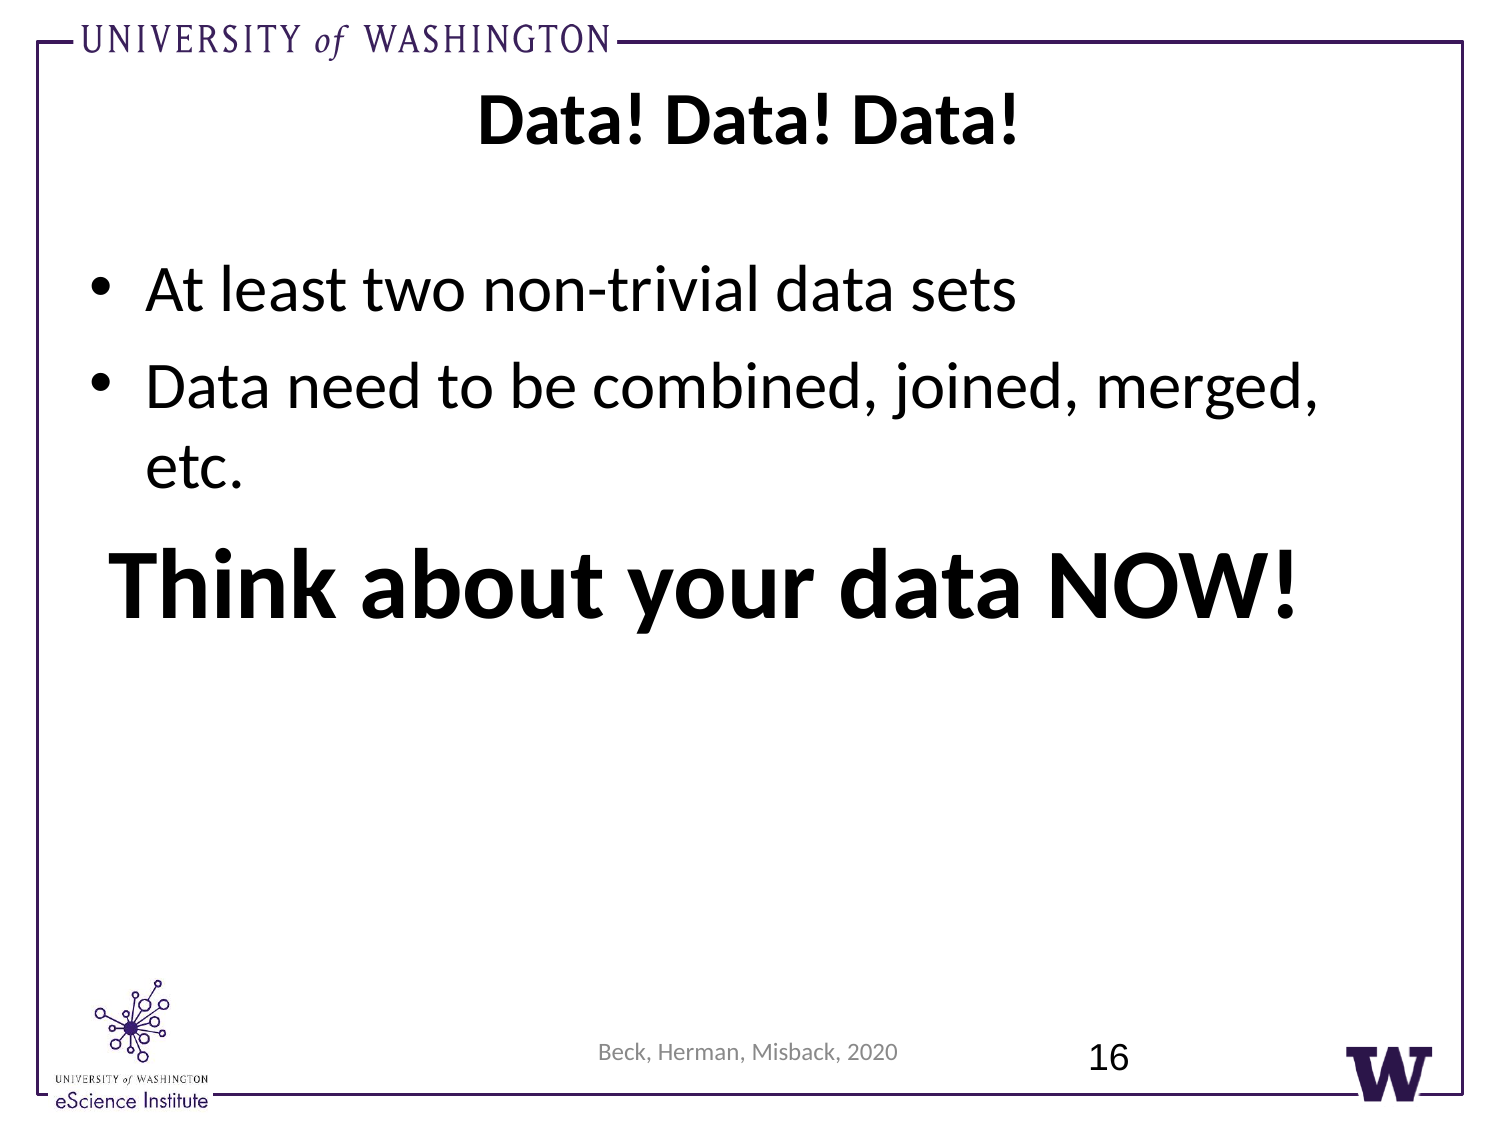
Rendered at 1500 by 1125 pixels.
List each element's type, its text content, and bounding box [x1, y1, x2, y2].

picture [48, 978, 213, 1113]
footer Beck, Herman, Misback, 2020 [510, 1027, 986, 1088]
picture [81, 24, 609, 61]
text_box Data! Data! Data! [74, 62, 1425, 200]
text_box 16 [1073, 1024, 1300, 1085]
text_box At least two non-trivial data sets Data need to be combined, joined, merged, etc. Think about your data NOW! [74, 237, 1425, 948]
picture [1339, 1041, 1438, 1107]
